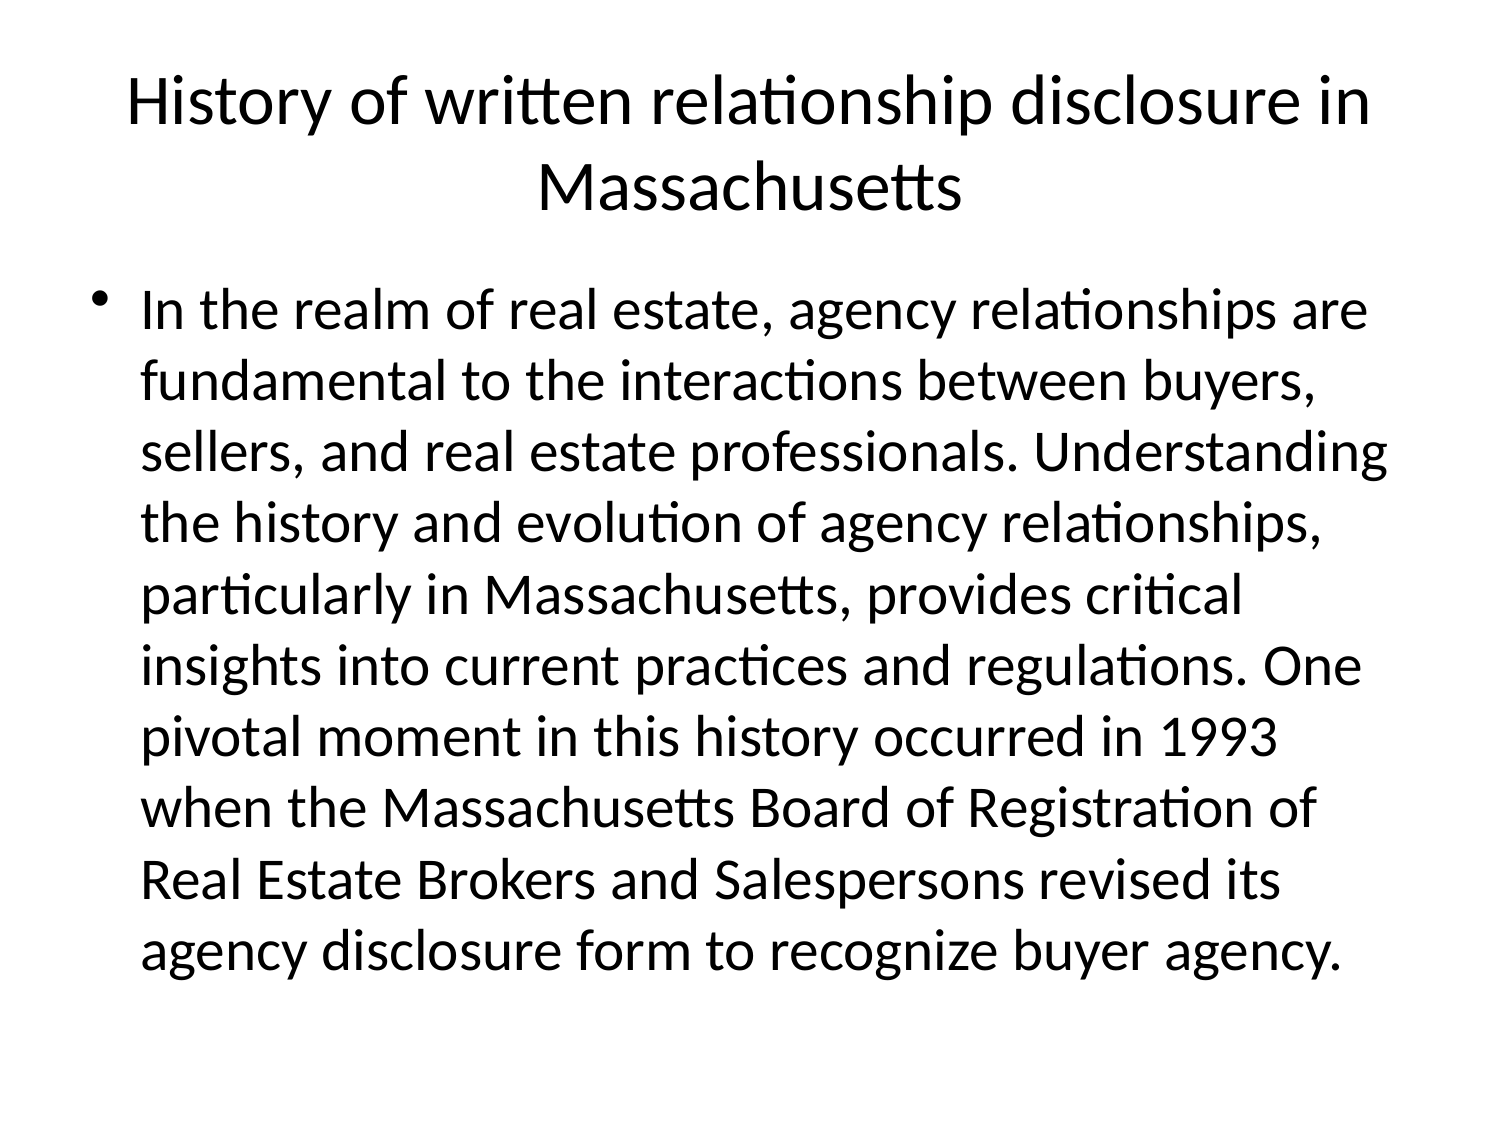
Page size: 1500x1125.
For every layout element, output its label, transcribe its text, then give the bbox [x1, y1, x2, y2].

title History of written relationship disclosure in Massachusetts [75, 45, 1425, 233]
list In the realm of real estate, agency relationships are fundamental to the interactions between buyers, sellers, and real estate professionals. Understanding the history and evolution of agency relationships, particularly in Massachusetts, provides critical insights into current practices and regulations. One pivotal moment in this history occurred in 1993 when the Massachusetts Board of Registration of Real Estate Brokers and Salespersons revised its agency disclosure form to recognize buyer agency. [75, 262, 1425, 1005]
